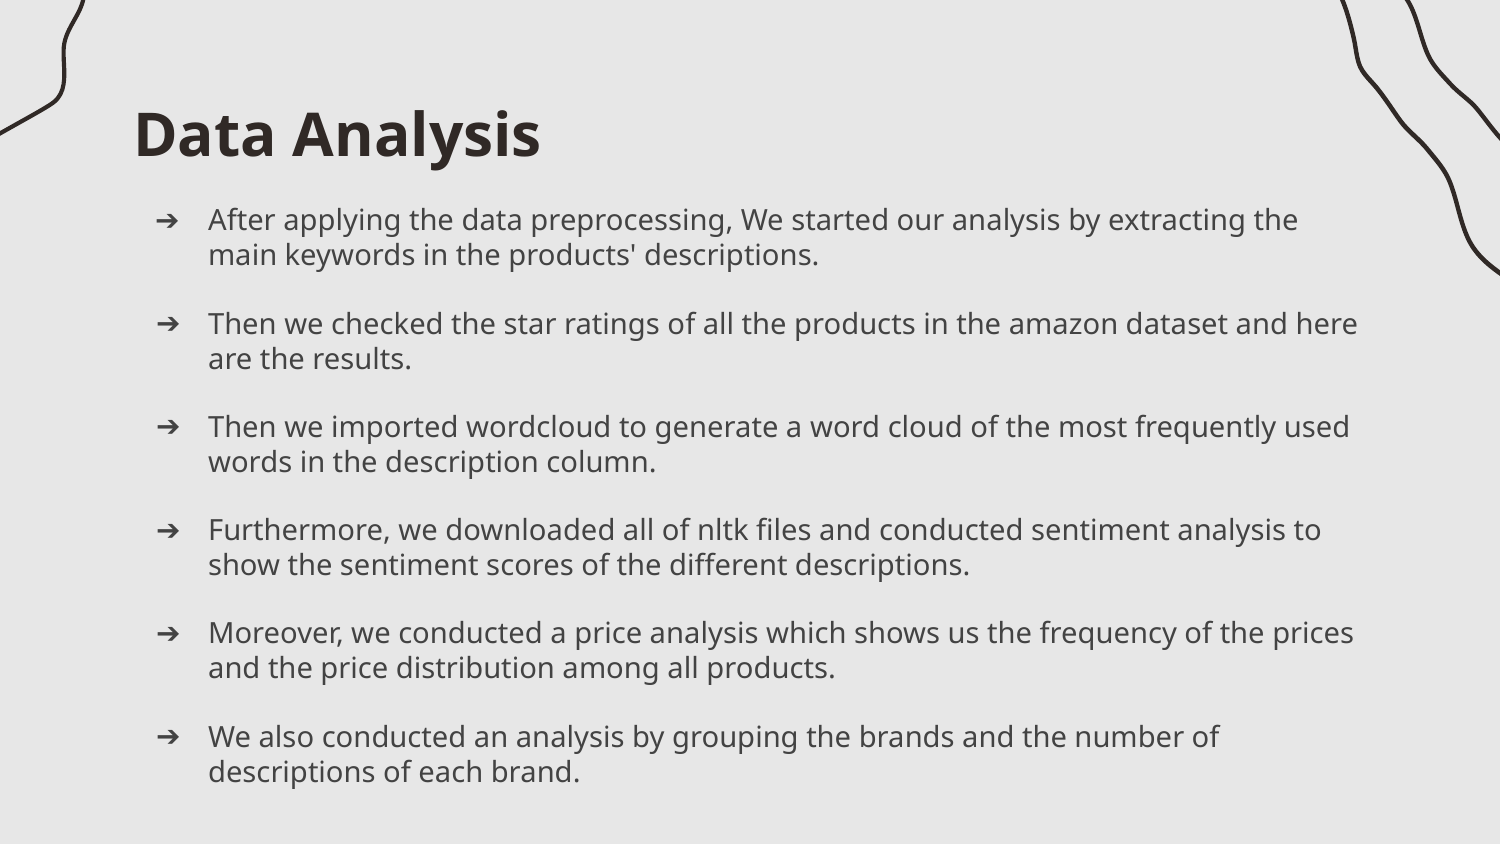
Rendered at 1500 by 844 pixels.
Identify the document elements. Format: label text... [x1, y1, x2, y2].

list After applying the data preprocessing, We started our analysis by extracting the main keywords in the products' descriptions. Then we checked the star ratings of all the products in the amazon dataset and here are the results. Then we imported wordcloud to generate a word cloud of the most frequently used words in the description column. Furthermore, we downloaded all of nltk files and conducted sentiment analysis to show the sentiment scores of the different descriptions. Moreover, we conducted a price analysis which shows us the frequency of the prices and the price distribution among all products. We also conducted an analysis by grouping the brands and the number of descriptions of each brand. [118, 186, 1382, 797]
title Data Analysis [118, 85, 1382, 180]
